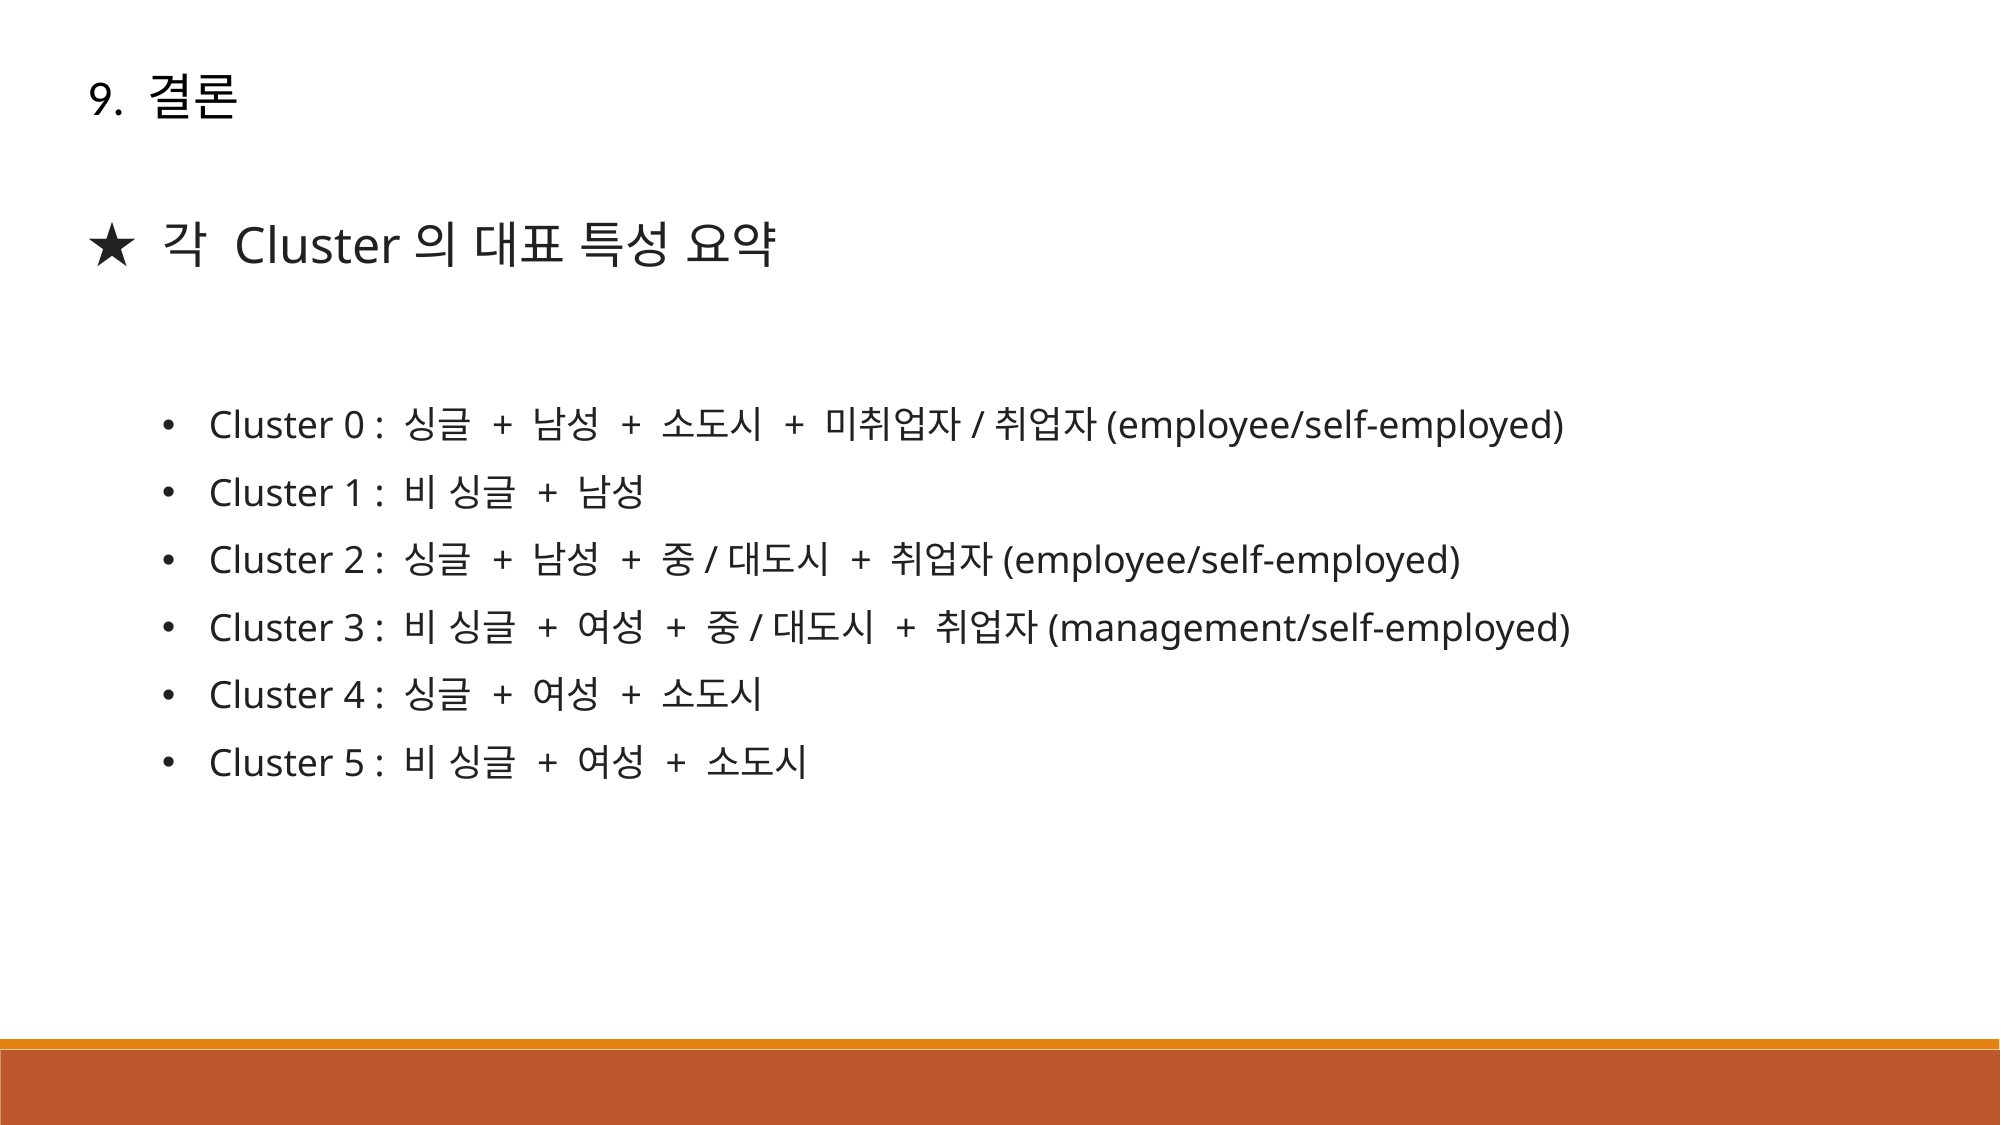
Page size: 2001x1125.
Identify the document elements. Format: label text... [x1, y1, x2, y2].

text_box ★ 각 Cluster의 대표 특성 요약 Cluster 0 : 싱글 + 남성 + 소도시 + 미취업자/취업자(employee/self-employed) Cluster 1 : 비 싱글 + 남성 Cluster 2 : 싱글 + 남성 + 중/대도시 + 취업자(employee/self-employed) Cluster 3 : 비 싱글 + 여성 + 중/대도시 + 취업자(management/self-employed) Cluster 4 : 싱글 + 여성 + 소도시 Cluster 5 : 비 싱글 + 여성 + 소도시 [72, 206, 1768, 882]
text_box 9. 결론 [72, 57, 1675, 133]
